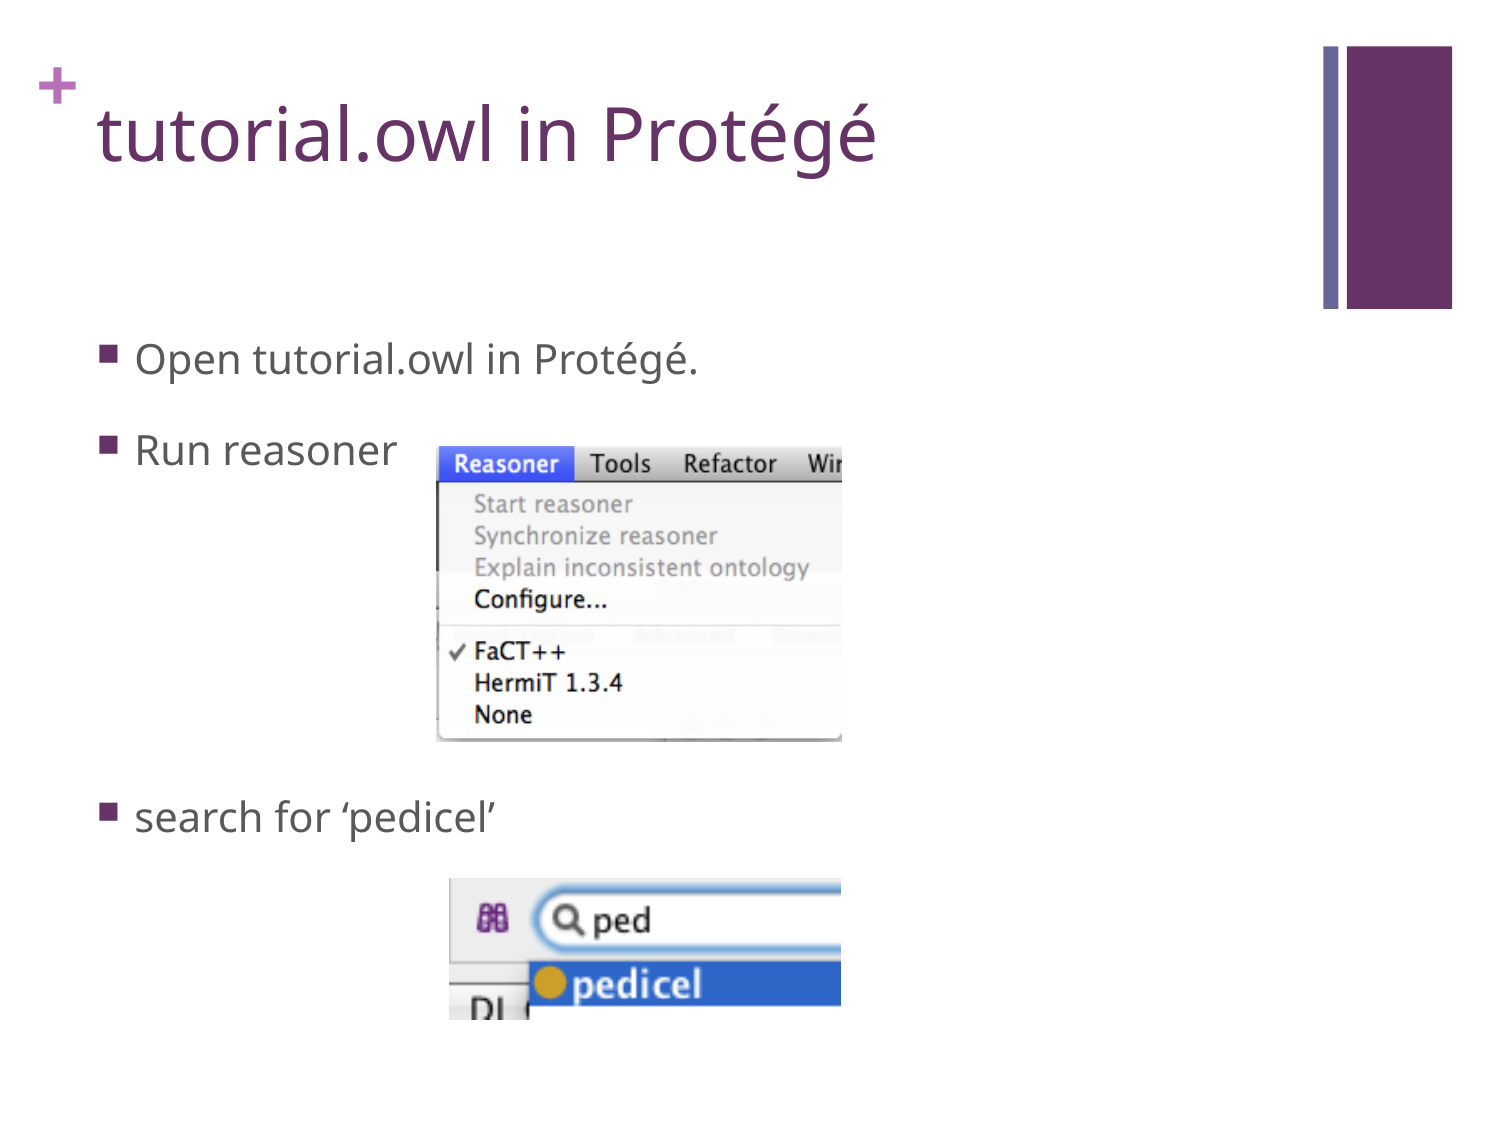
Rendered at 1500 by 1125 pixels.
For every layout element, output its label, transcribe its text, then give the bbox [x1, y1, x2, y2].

picture [448, 877, 842, 1020]
list Open tutorial.owl in Protégé. Run reasoner search for ‘pedicel’ [81, 324, 1322, 1005]
title tutorial.owl in Protégé [81, 79, 1322, 263]
picture [435, 446, 842, 743]
